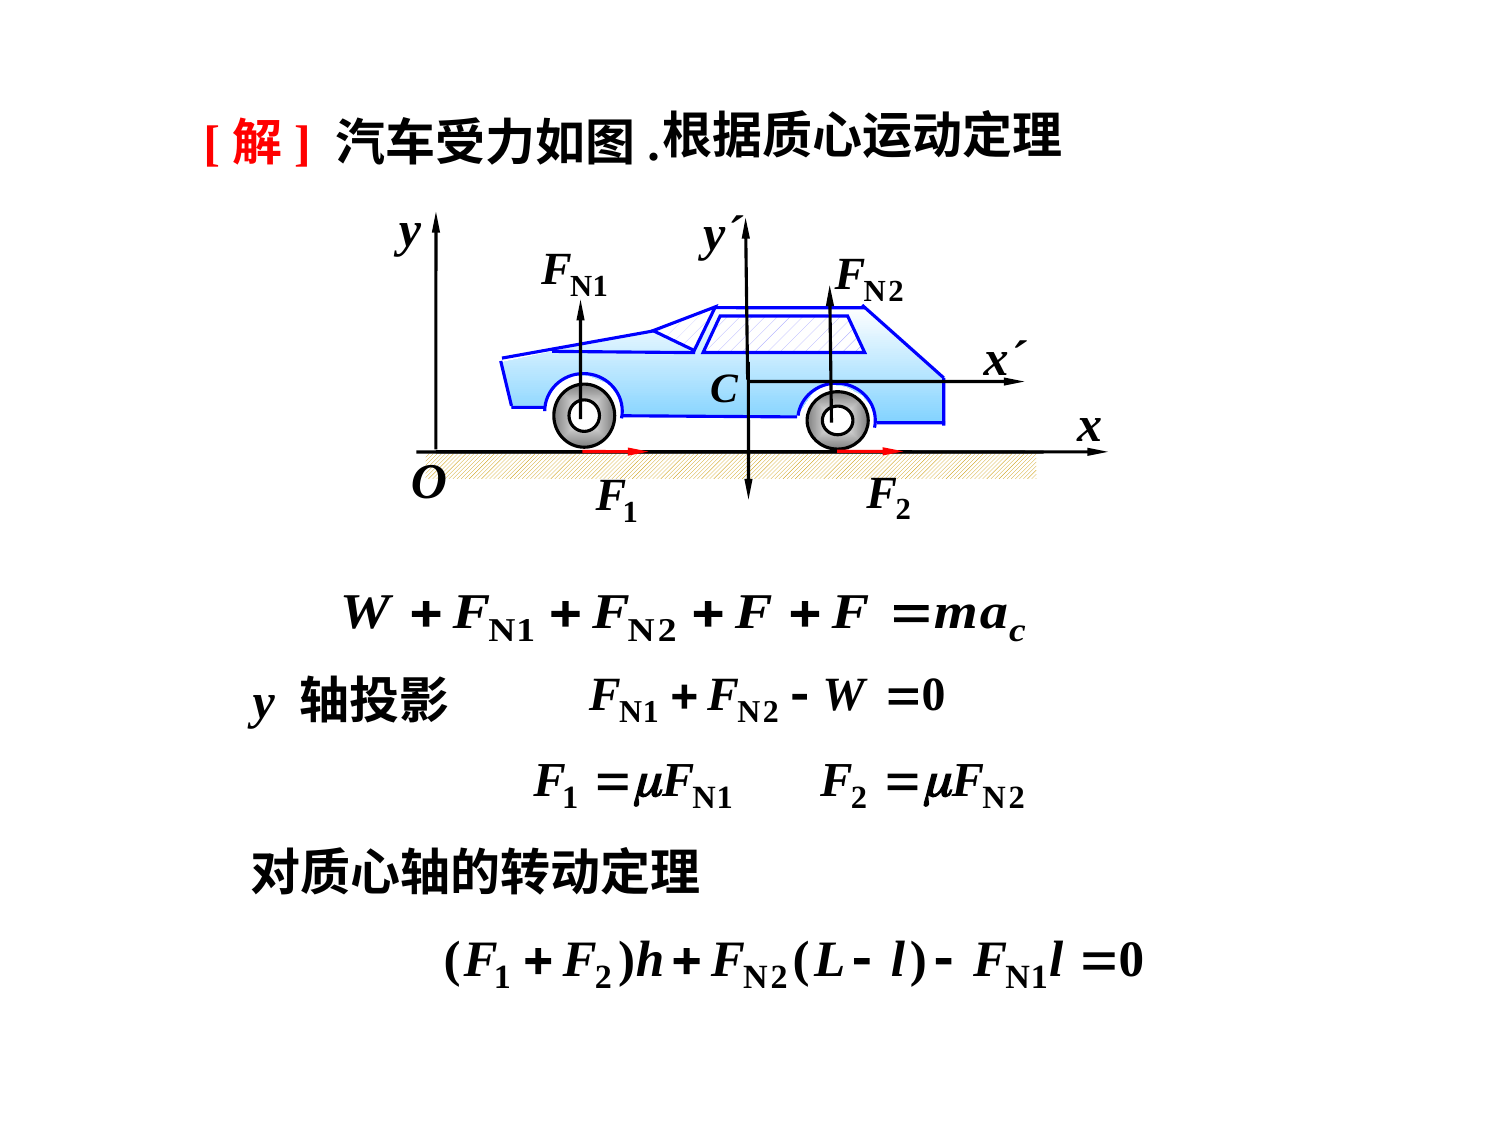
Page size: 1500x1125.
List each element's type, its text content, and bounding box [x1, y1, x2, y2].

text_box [336, 570, 1038, 654]
text_box 对质心轴的转动定理 [235, 815, 767, 908]
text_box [437, 924, 1155, 1002]
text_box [524, 747, 1034, 821]
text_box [580, 662, 952, 735]
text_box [383, 189, 1118, 531]
text_box y 轴投影 [237, 643, 504, 736]
text_box [解] 汽车受力如图. [188, 85, 688, 178]
text_box 根据质心运动定理 [647, 95, 1149, 171]
